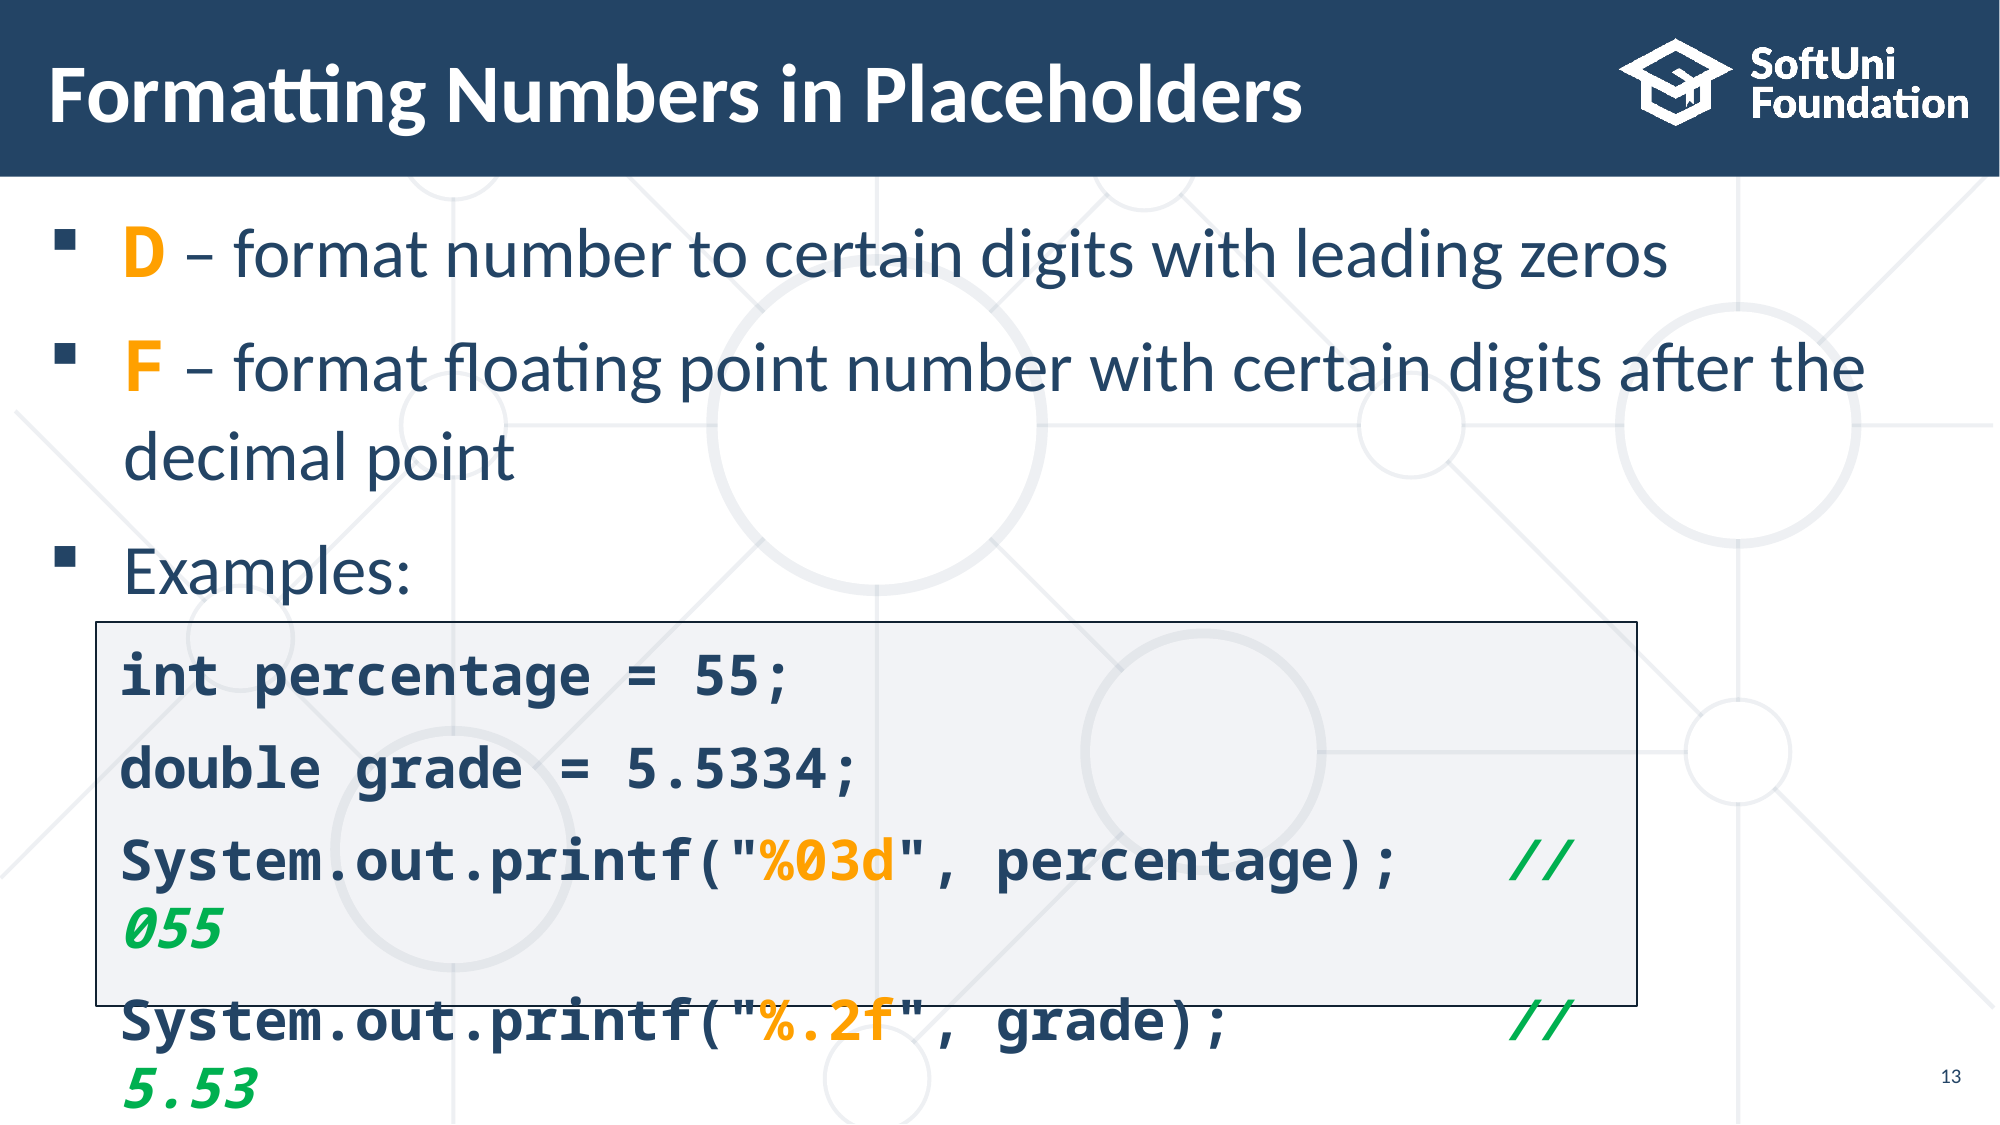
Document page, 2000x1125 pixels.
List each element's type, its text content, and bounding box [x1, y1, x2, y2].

list D – format number to certain digits with leading zeros F – format floating point number with certain digits after the decimal point Examples: [31, 196, 1969, 1047]
slide_number 13 [1896, 1049, 1968, 1101]
list int percentage = 55; double grade = 5.5334; System.out.printf("%03d", percentage); // 055 System.out.printf("%.2f", grade); // 5.53 [95, 621, 1638, 1007]
title Formatting Numbers in Placeholders [31, 16, 1591, 162]
picture [1618, 38, 1968, 126]
